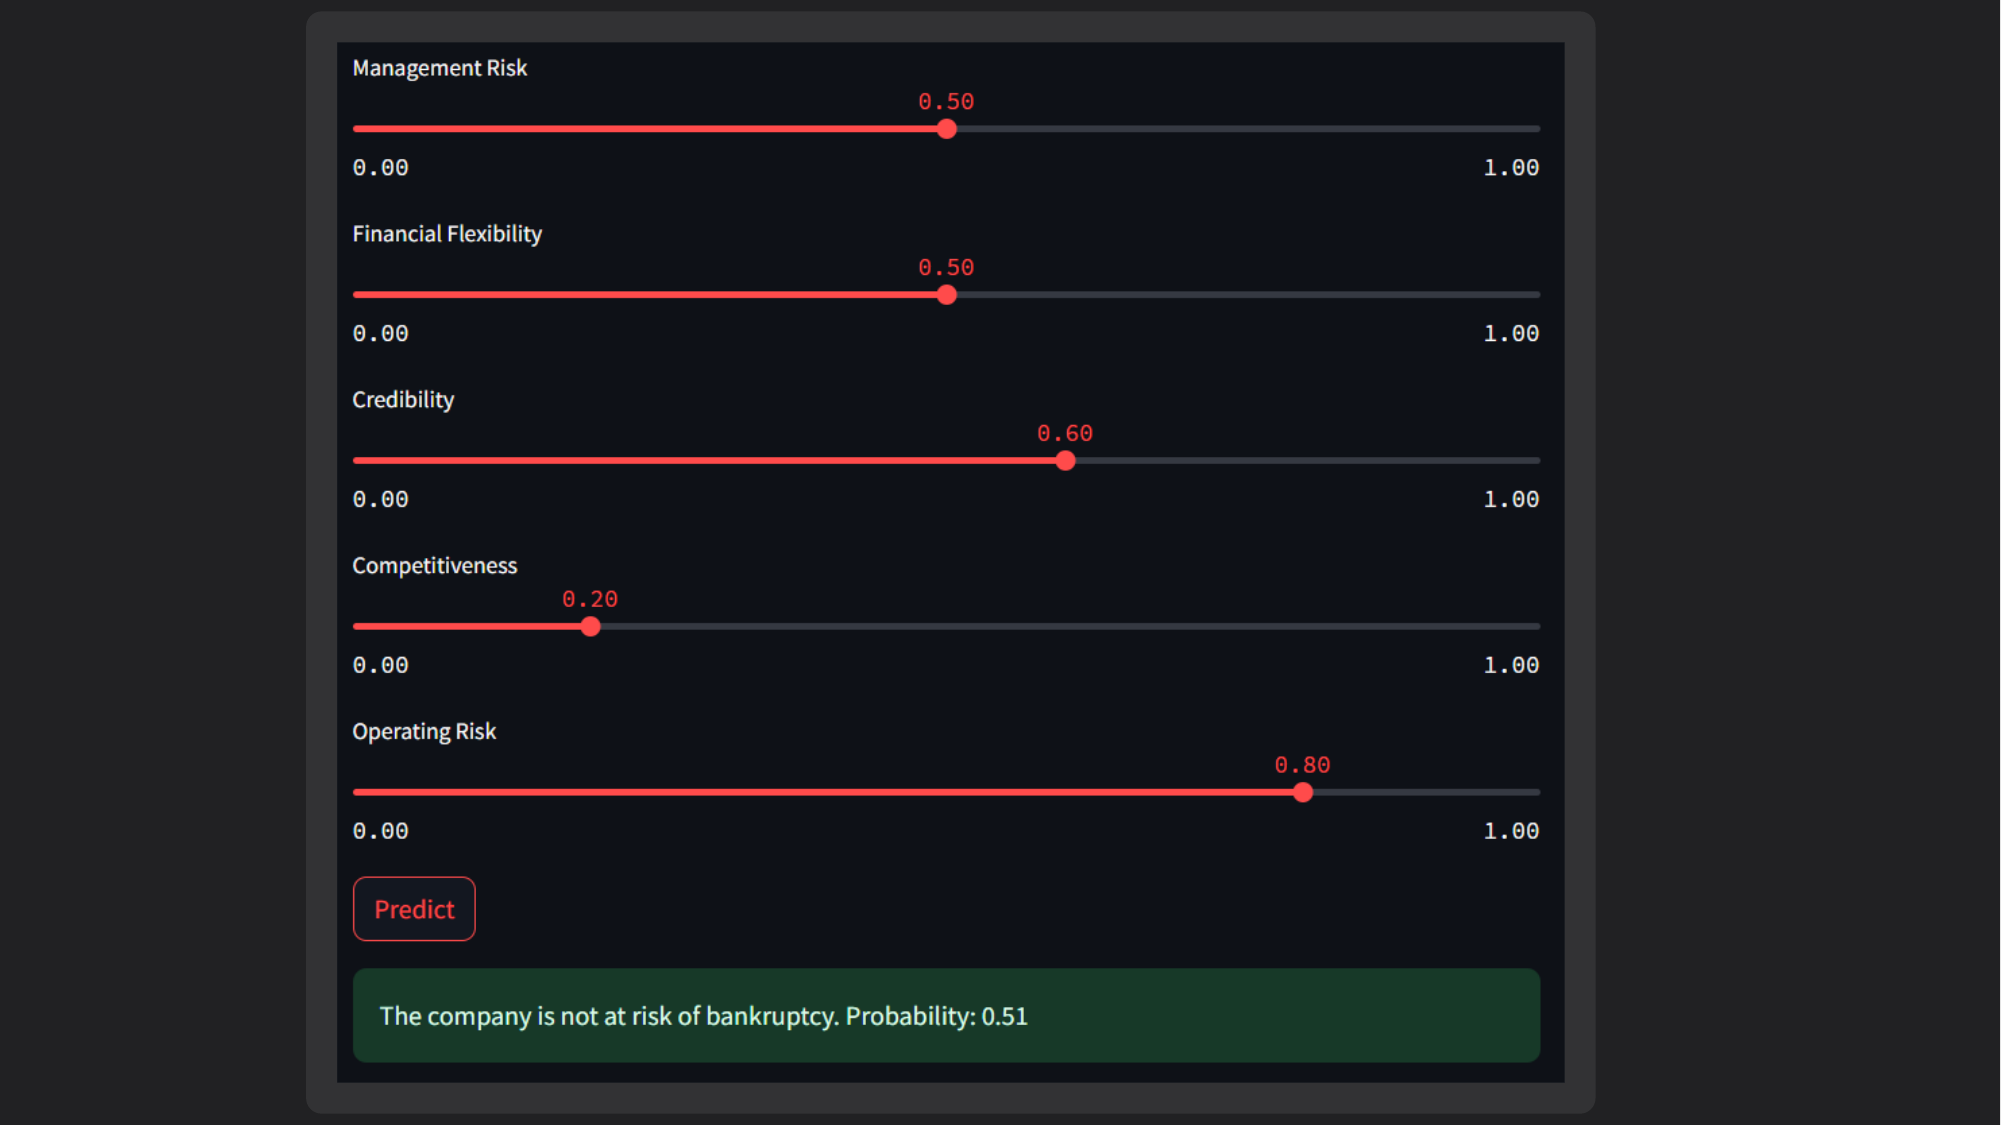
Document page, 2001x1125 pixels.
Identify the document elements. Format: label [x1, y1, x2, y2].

picture [337, 42, 1565, 1083]
text_box [0, 0, 2000, 1125]
